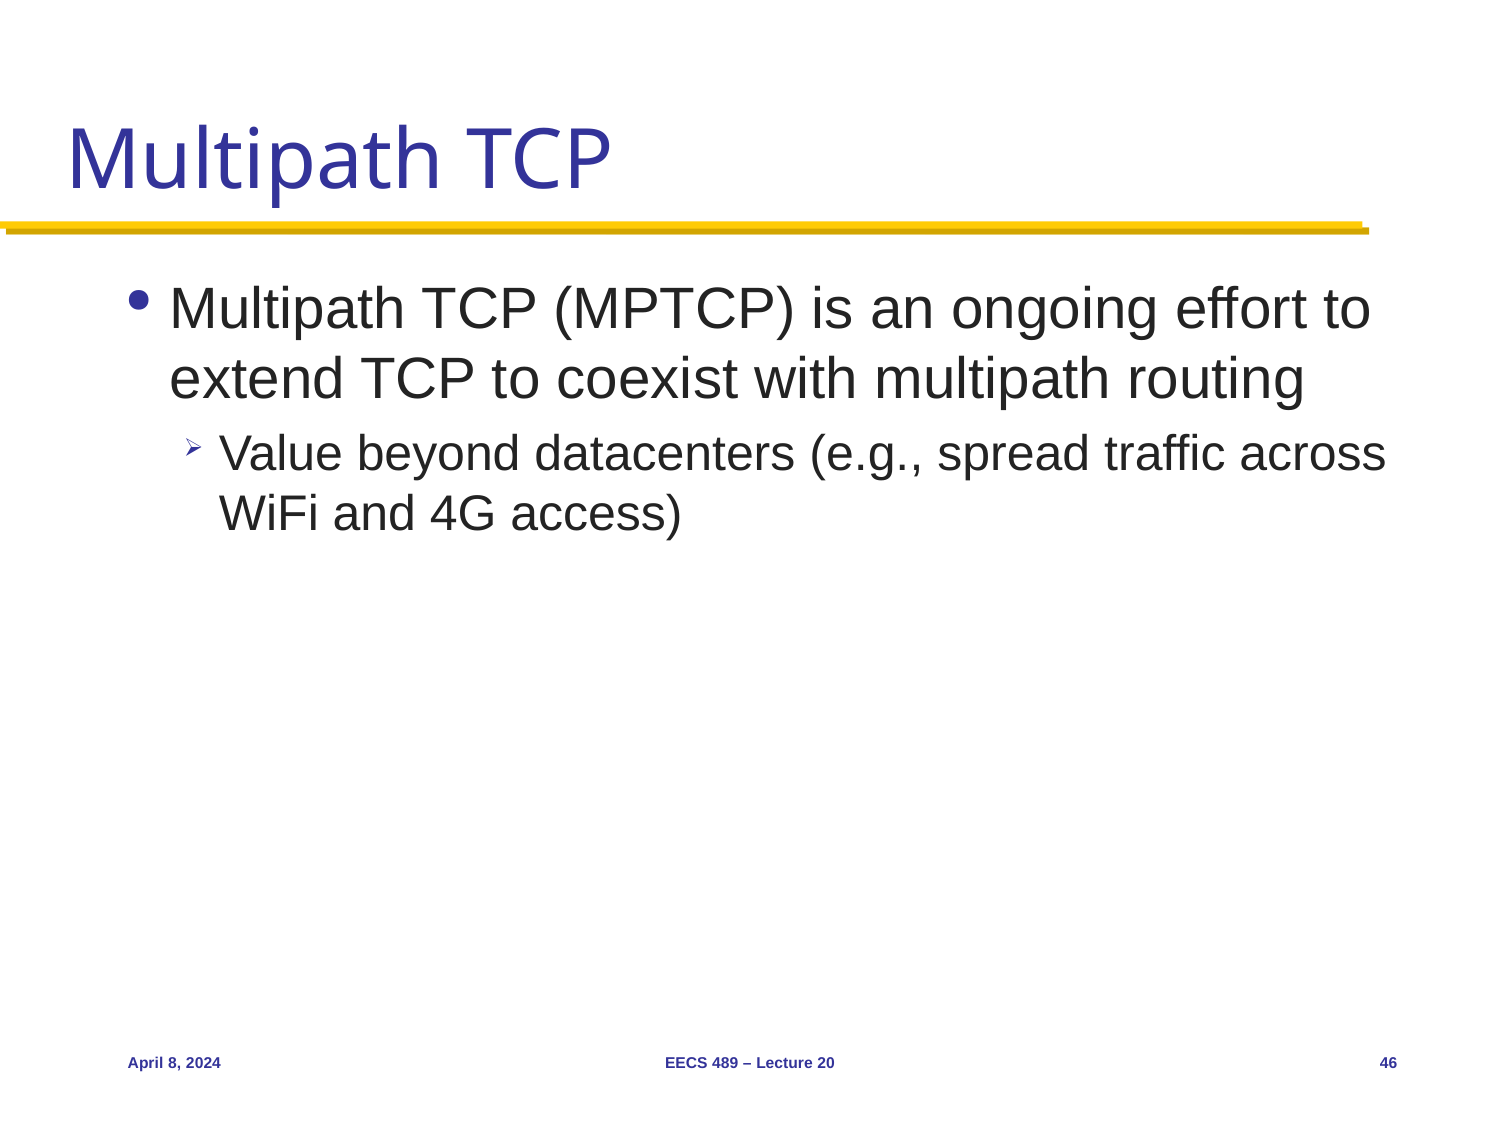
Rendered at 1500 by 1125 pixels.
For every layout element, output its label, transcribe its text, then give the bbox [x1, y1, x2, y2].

title Multipath TCP [49, 24, 1451, 213]
slide_number 46 [1312, 1024, 1413, 1101]
list Multipath TCP (MPTCP) is an ongoing effort to extend TCP to coexist with multipath routing Value beyond datacenters (e.g., spread traffic across WiFi and 4G access) [112, 262, 1413, 988]
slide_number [112, 1024, 426, 1101]
footer EECS 489 – Lecture 20 [512, 1024, 988, 1101]
